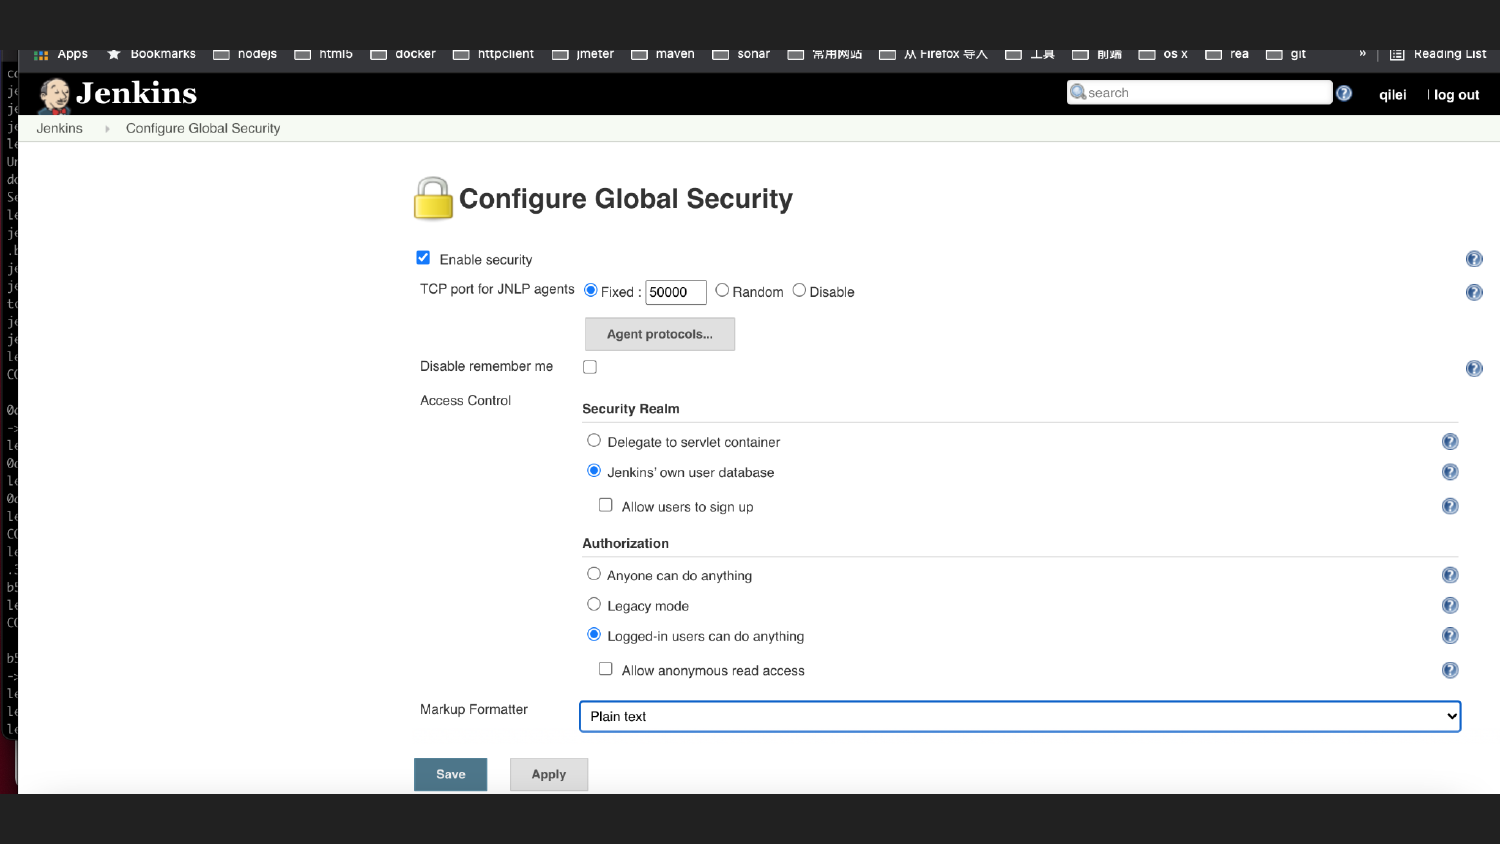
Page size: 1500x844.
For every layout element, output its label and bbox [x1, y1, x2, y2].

picture [0, 49, 1500, 794]
